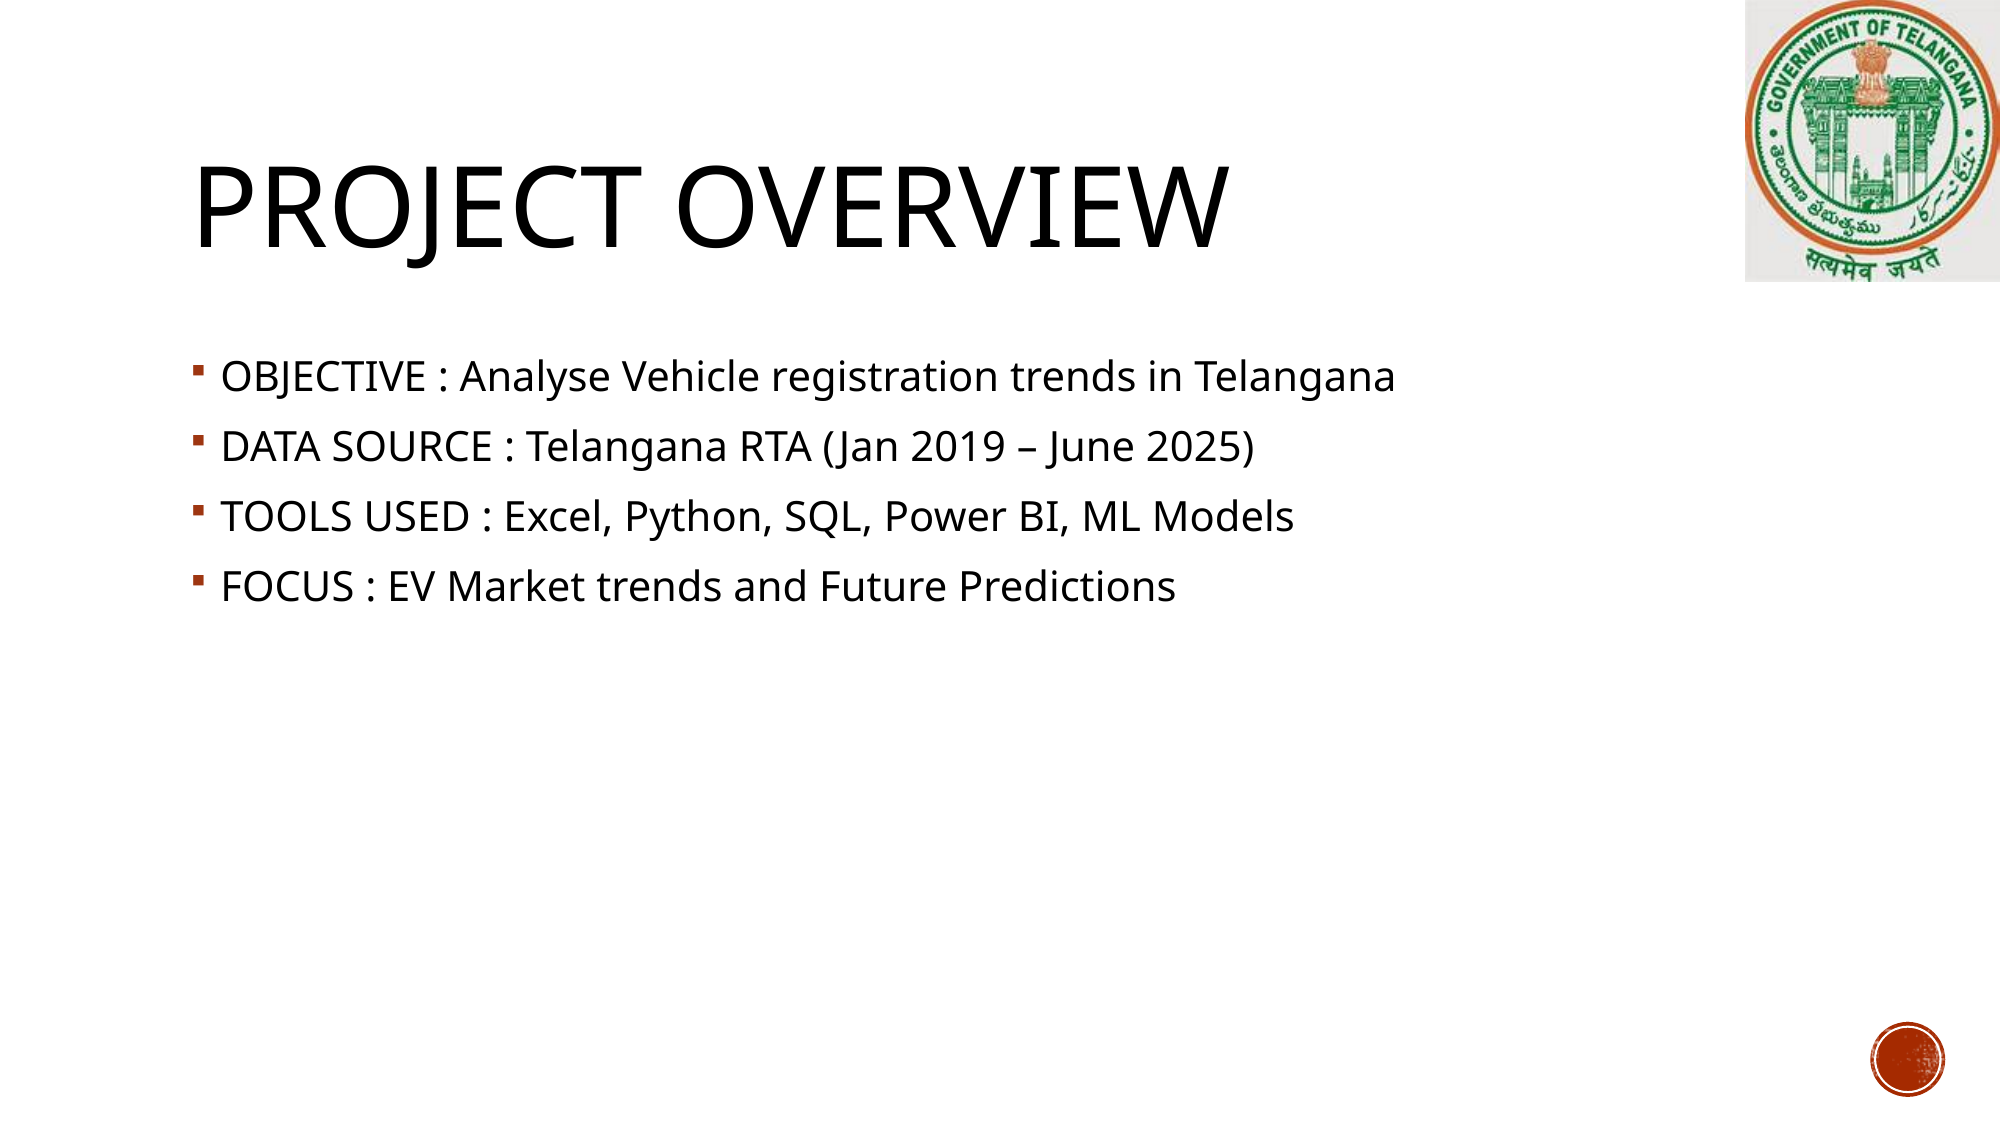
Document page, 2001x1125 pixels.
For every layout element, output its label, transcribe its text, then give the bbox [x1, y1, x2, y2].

list OBJECTIVE : Analyse Vehicle registration trends in Telangana DATA SOURCE : Telangana RTA (Jan 2019 – June 2025) TOOLS USED : Excel, Python, SQL, Power BI, ML Models FOCUS : EV Market trends and Future Predictions [175, 348, 1826, 1083]
picture [1745, 0, 2000, 282]
title PROJECT OVERVIEW [175, 79, 1826, 344]
